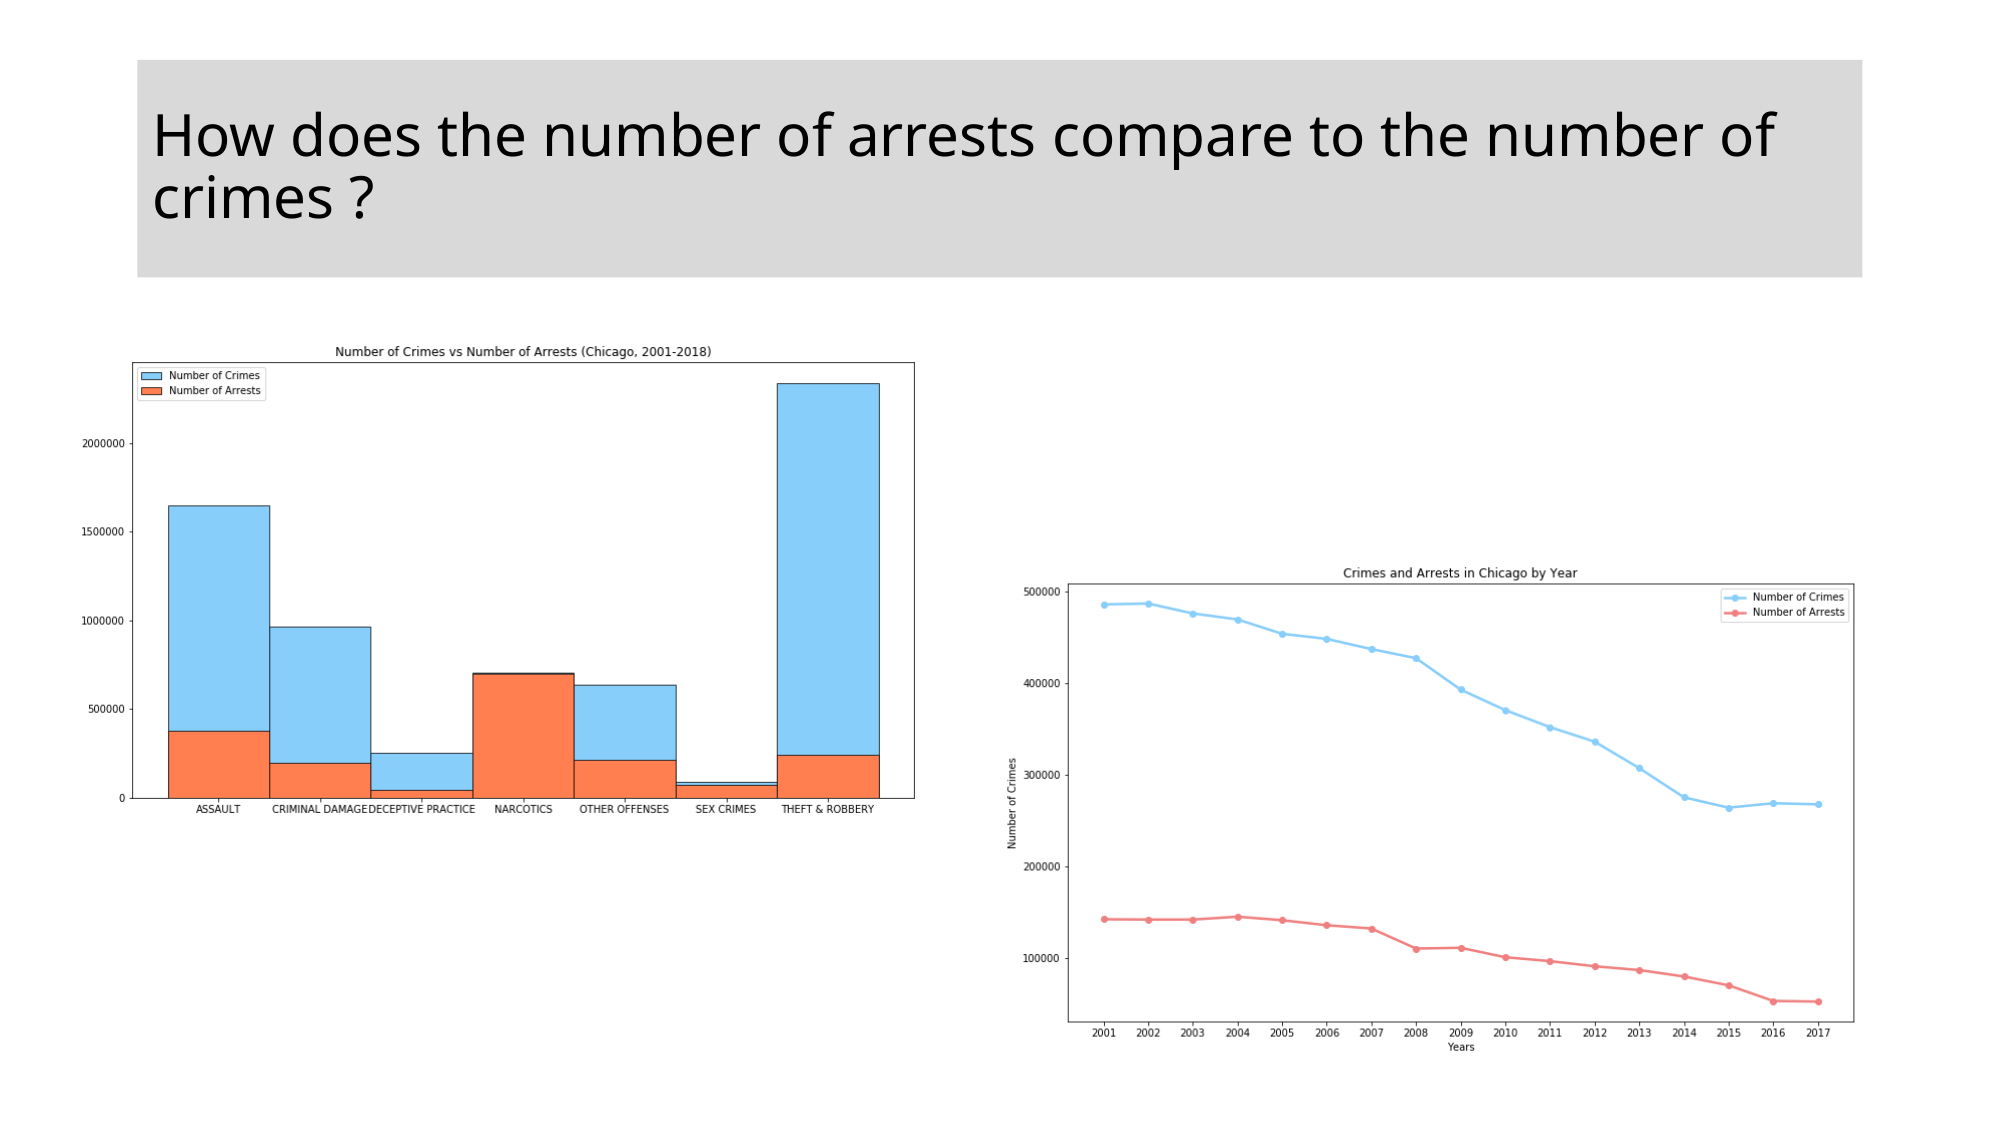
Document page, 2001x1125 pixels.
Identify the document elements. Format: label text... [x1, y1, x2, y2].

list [6, 293, 1015, 870]
title How does the number of arrests compare to the number of crimes ? [137, 59, 1863, 278]
picture [941, 514, 1955, 1094]
